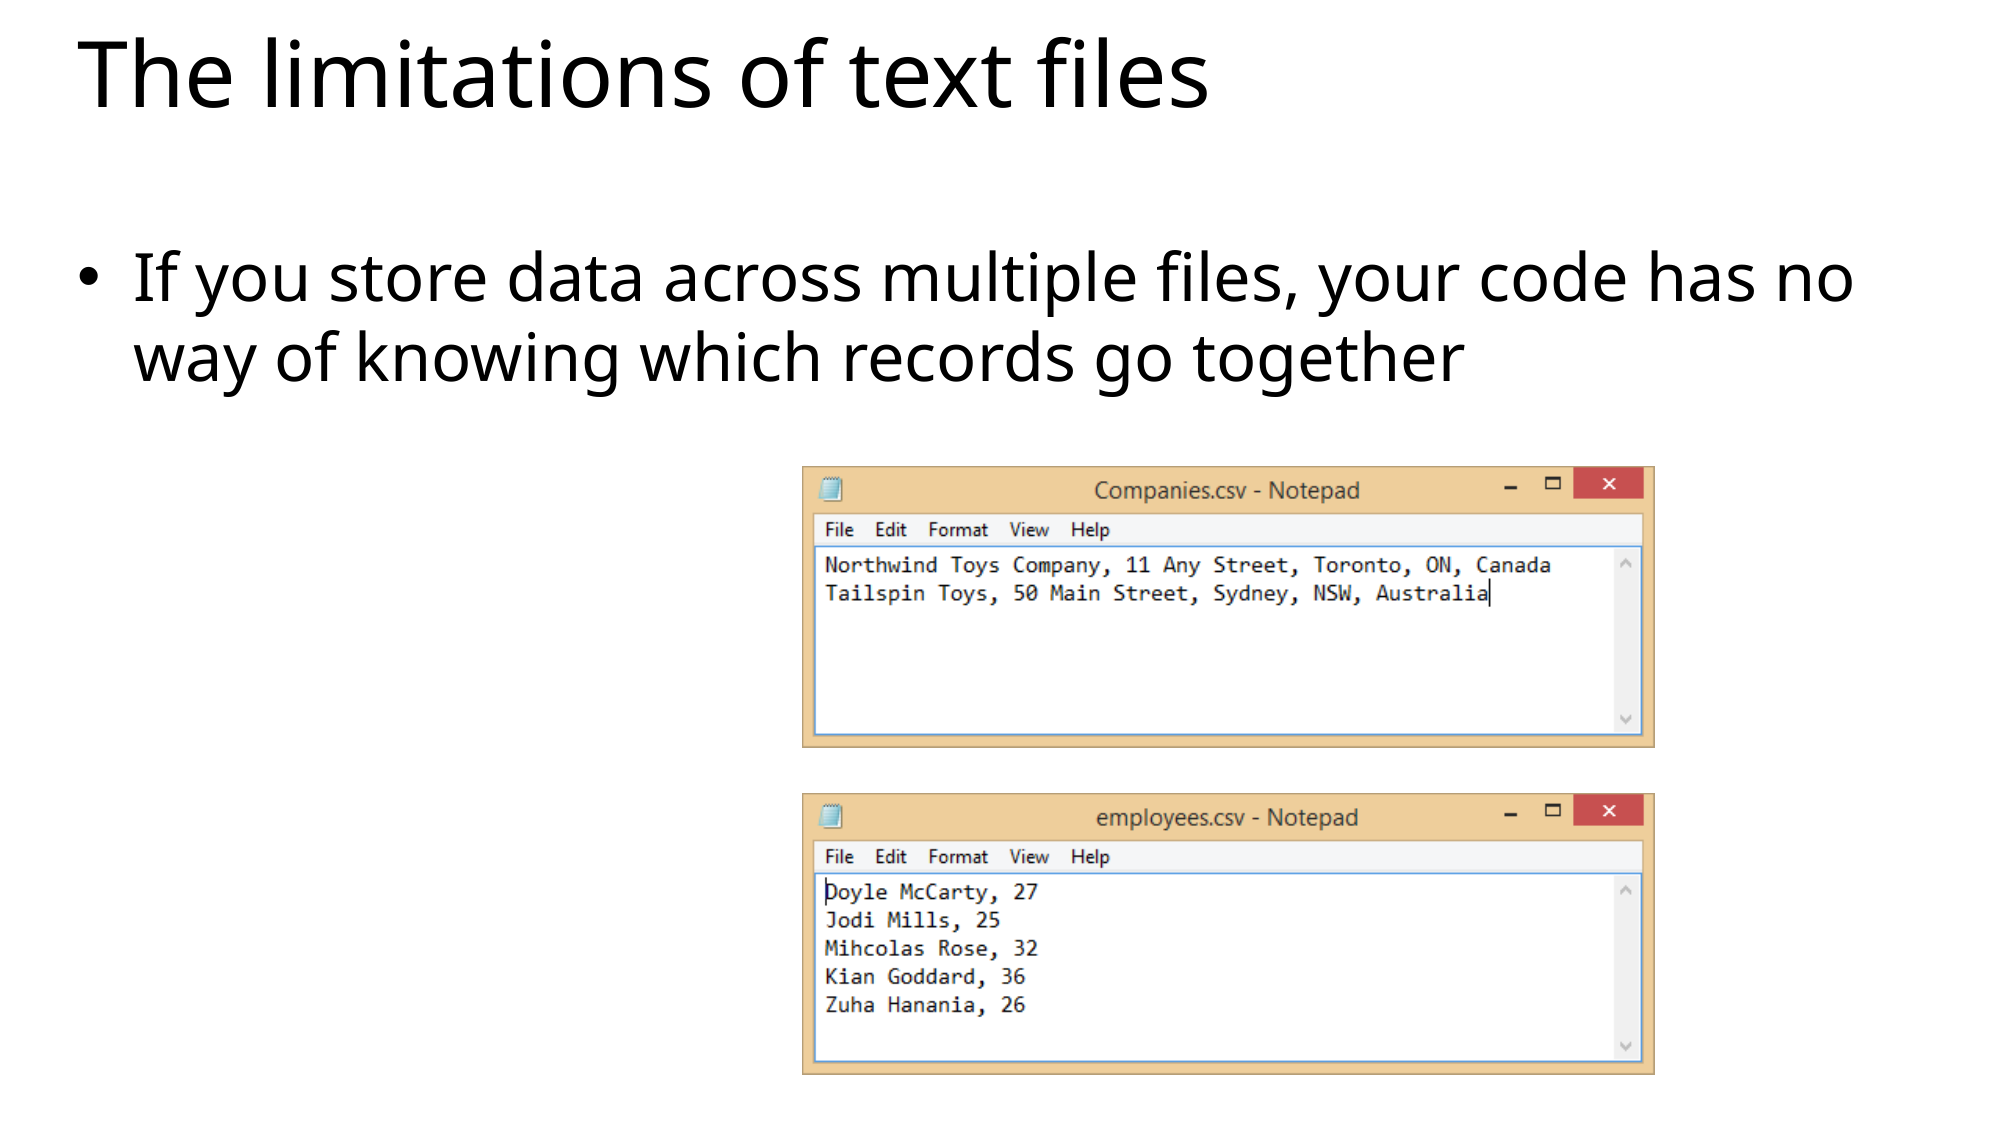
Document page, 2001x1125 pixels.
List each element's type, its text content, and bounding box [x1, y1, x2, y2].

list If you store data across multiple files, your code has no way of knowing which records go together [62, 227, 1953, 1096]
title The limitations of text files [62, 29, 1953, 205]
picture [802, 465, 1655, 748]
picture [802, 793, 1655, 1075]
